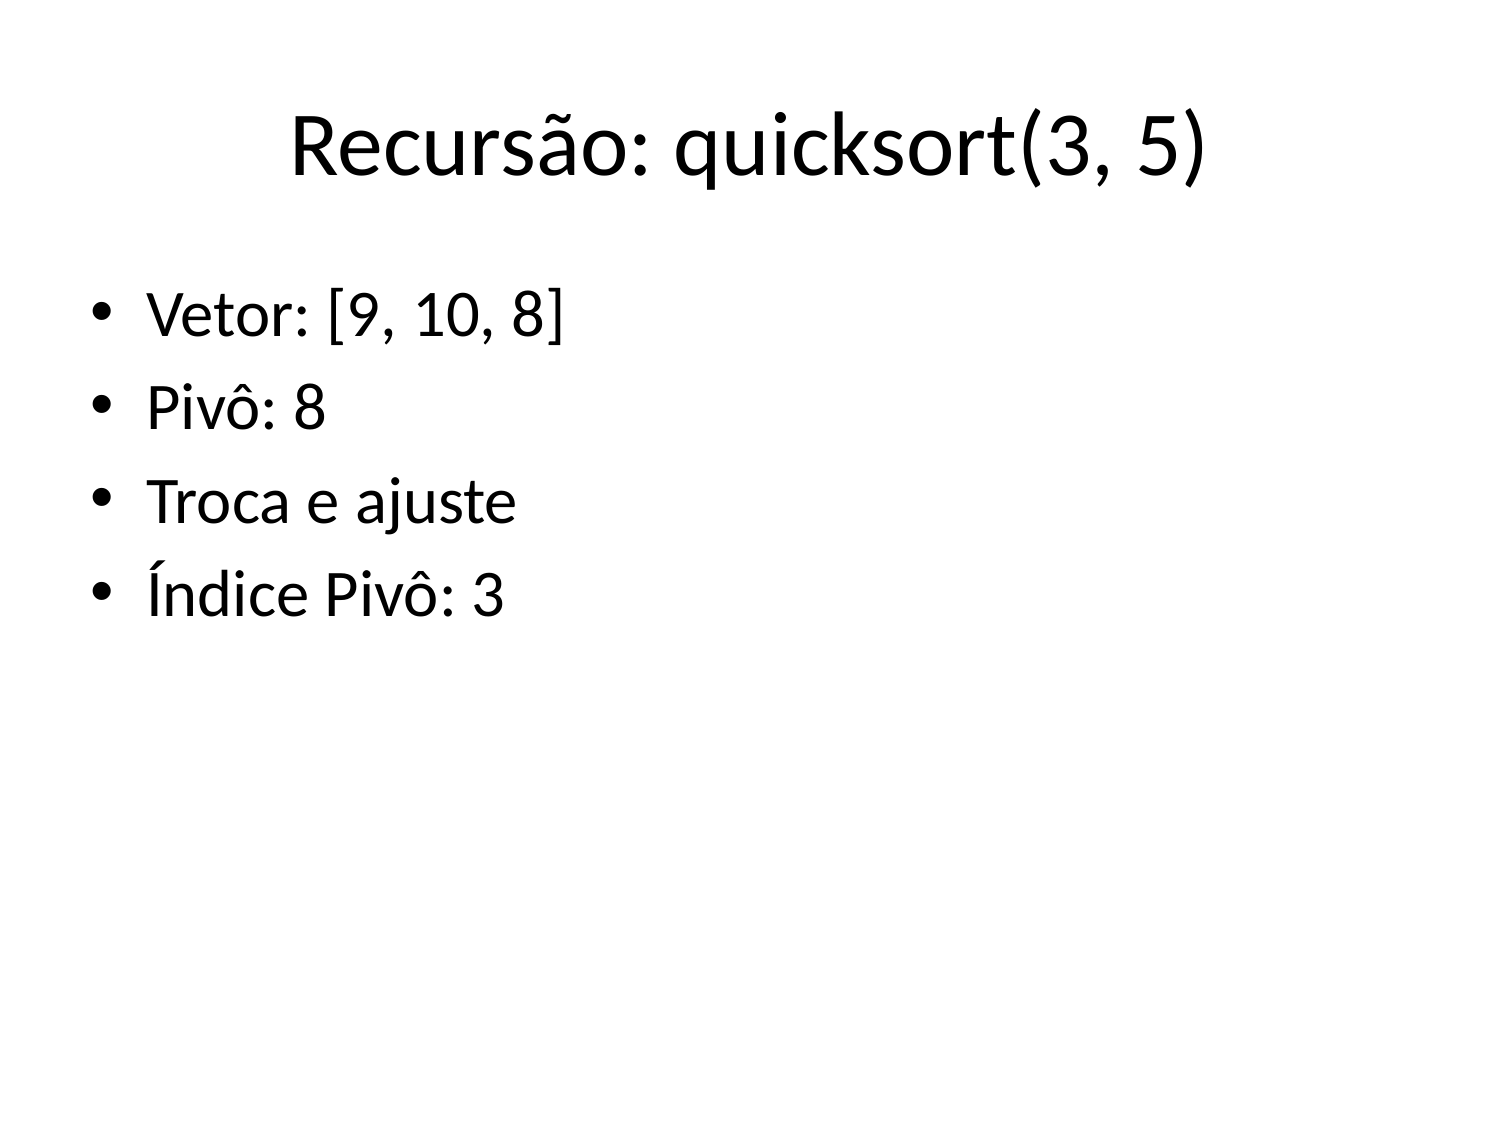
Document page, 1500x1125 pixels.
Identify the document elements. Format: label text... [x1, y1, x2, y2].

title Recursão: quicksort(3, 5) [75, 45, 1425, 233]
list Vetor: [9, 10, 8] Pivô: 8 Troca e ajuste Índice Pivô: 3 [75, 262, 1425, 1005]
